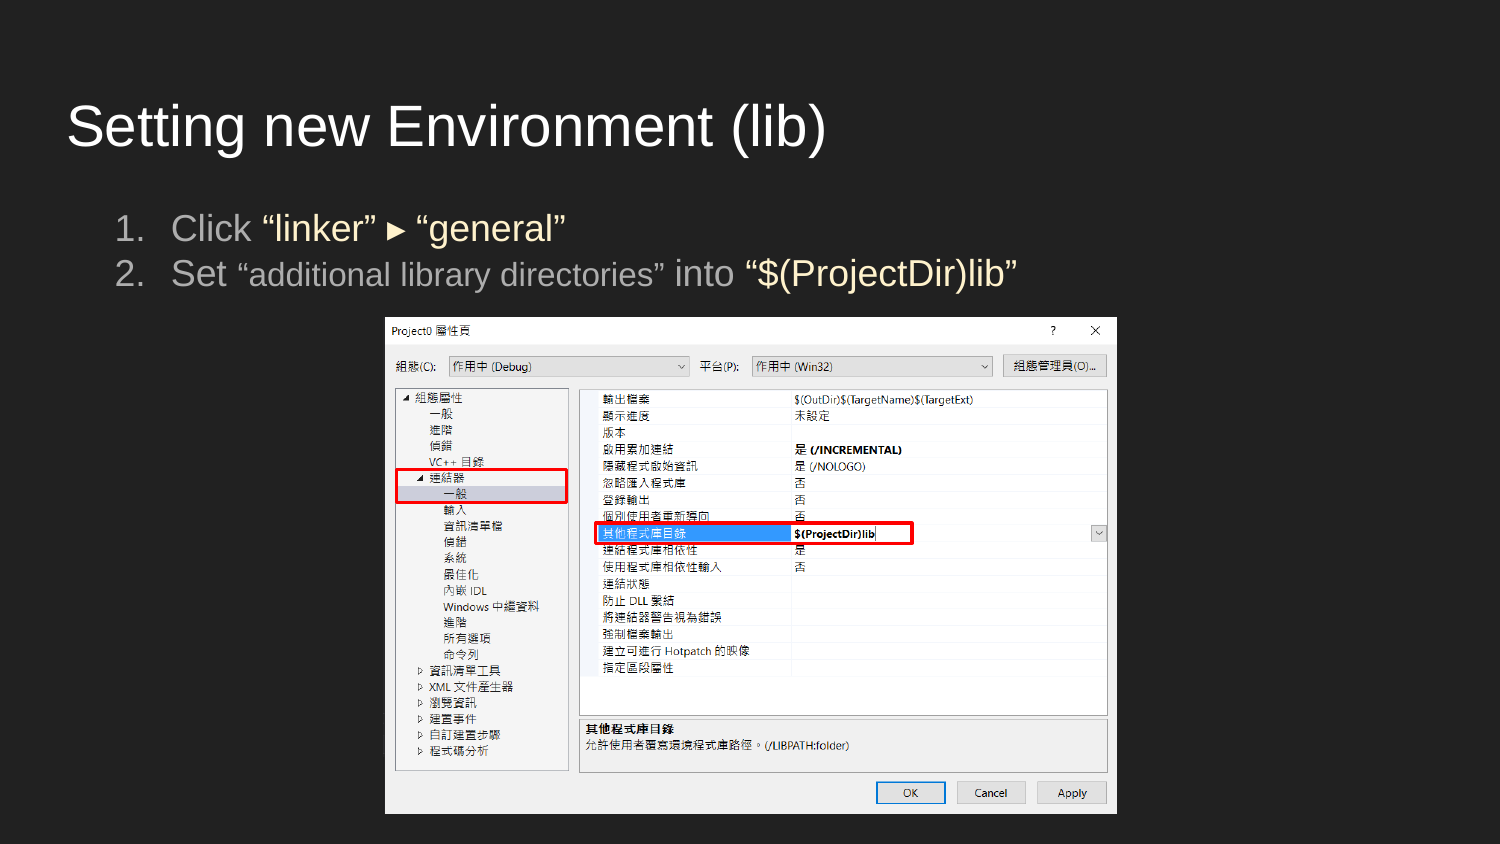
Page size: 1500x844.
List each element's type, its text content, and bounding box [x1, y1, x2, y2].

list Click “linker” ▸ “general” Set “additional library directories” into “$(ProjectDir)lib” [80, 189, 1263, 326]
title Setting new Environment (lib) [51, 72, 1449, 167]
picture [383, 317, 1117, 815]
